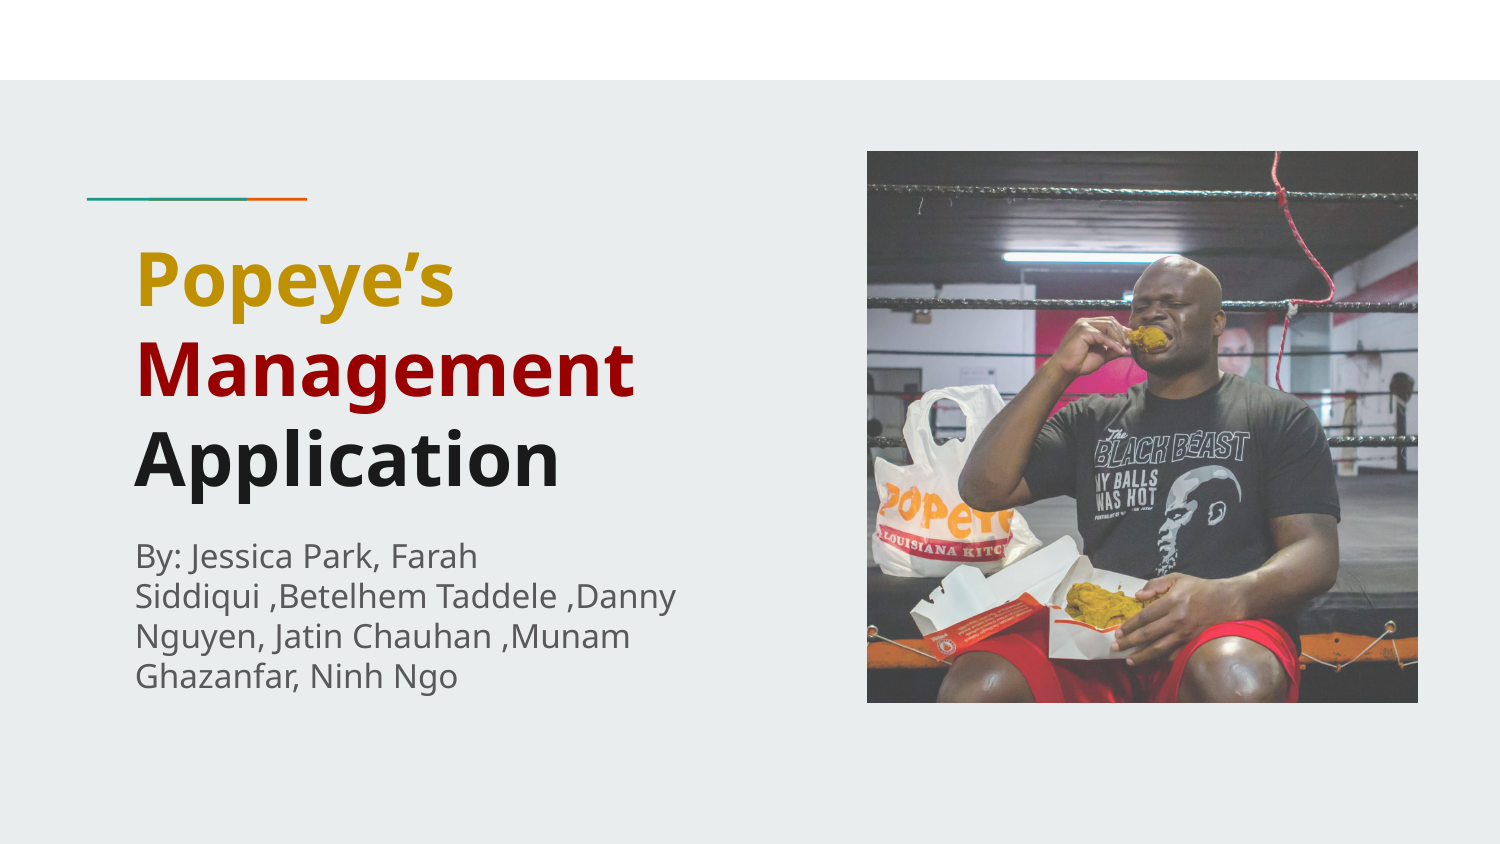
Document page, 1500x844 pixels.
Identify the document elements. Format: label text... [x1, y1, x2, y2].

title Popeye’s Management Application [119, 216, 828, 490]
subtitle By: Jessica Park, Farah Siddiqui ,Betelhem Taddele ,Danny Nguyen, Jatin Chauhan ,Munam Ghazanfar, Ninh Ngo [119, 520, 770, 676]
picture [866, 151, 1418, 703]
